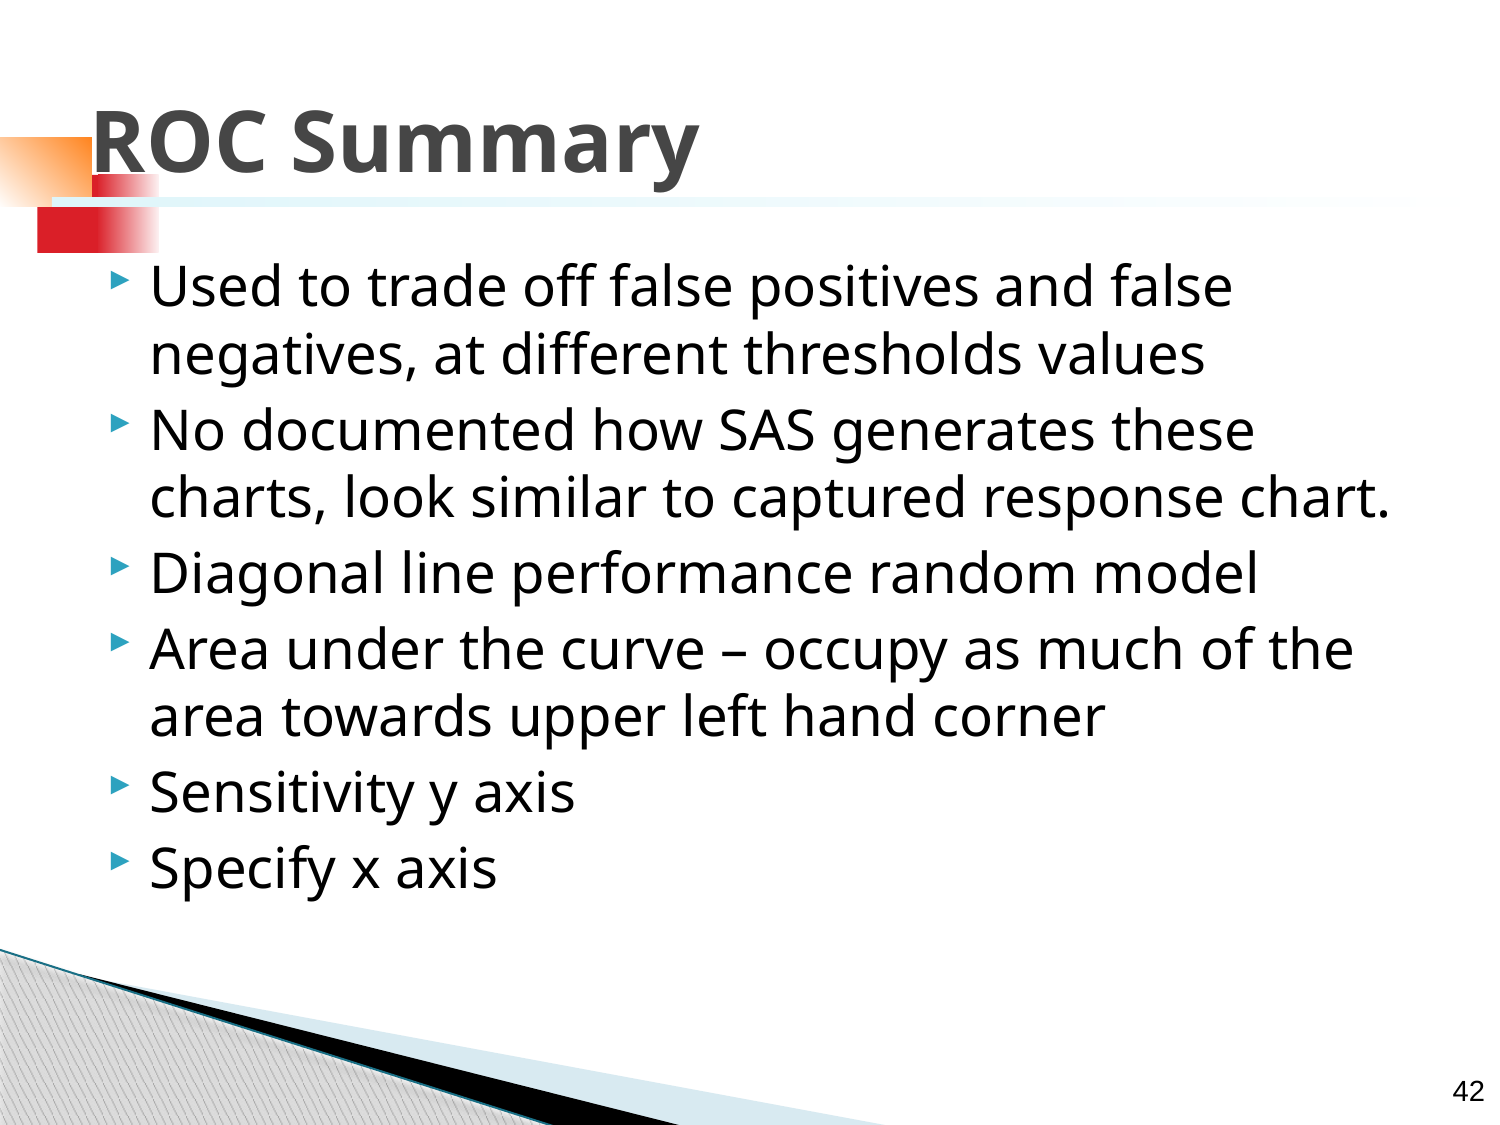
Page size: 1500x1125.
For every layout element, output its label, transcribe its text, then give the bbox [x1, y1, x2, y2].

list Used to trade off false positives and false negatives, at different thresholds values No documented how SAS generates these charts, look similar to captured response chart. Diagonal line performance random model Area under the curve – occupy as much of the area towards upper left hand corner Sensitivity y axis Specify x axis [75, 243, 1425, 986]
title ROC Summary [75, 45, 1425, 233]
